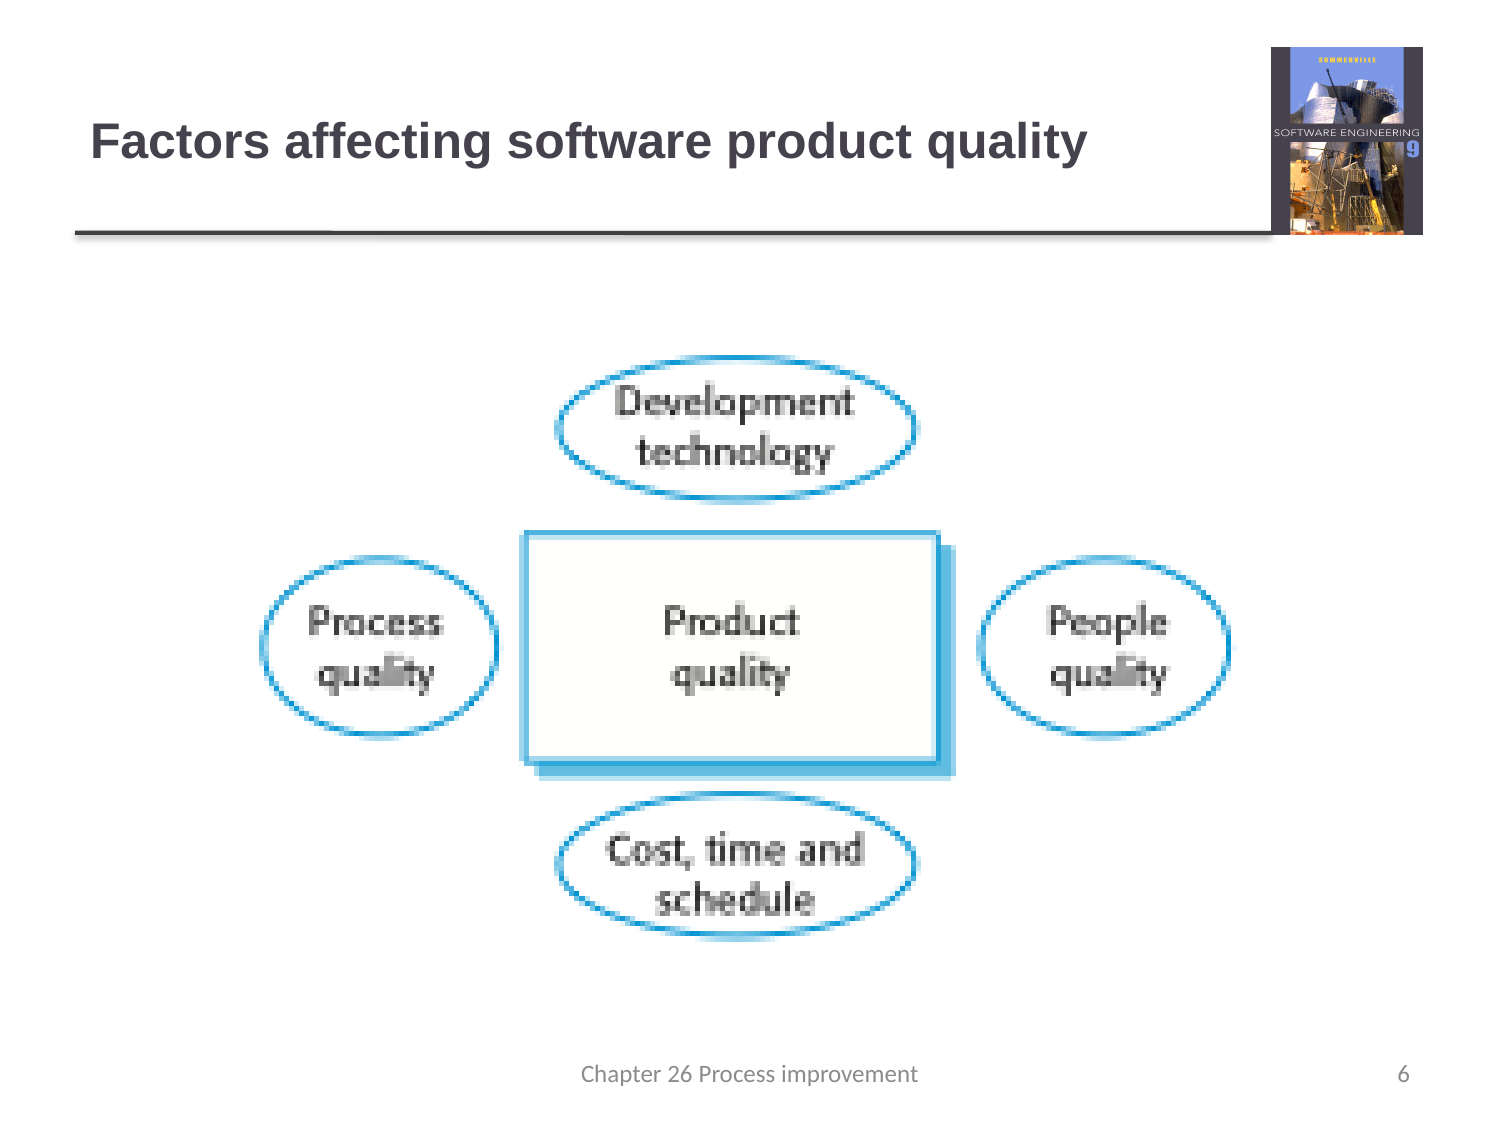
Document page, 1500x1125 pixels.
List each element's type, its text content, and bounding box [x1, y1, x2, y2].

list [215, 355, 1282, 943]
footer Chapter 26 Process improvement [512, 1042, 988, 1103]
slide_number 6 [1074, 1042, 1425, 1103]
picture [1272, 47, 1423, 235]
title Factors affecting software product quality [74, 44, 1272, 233]
